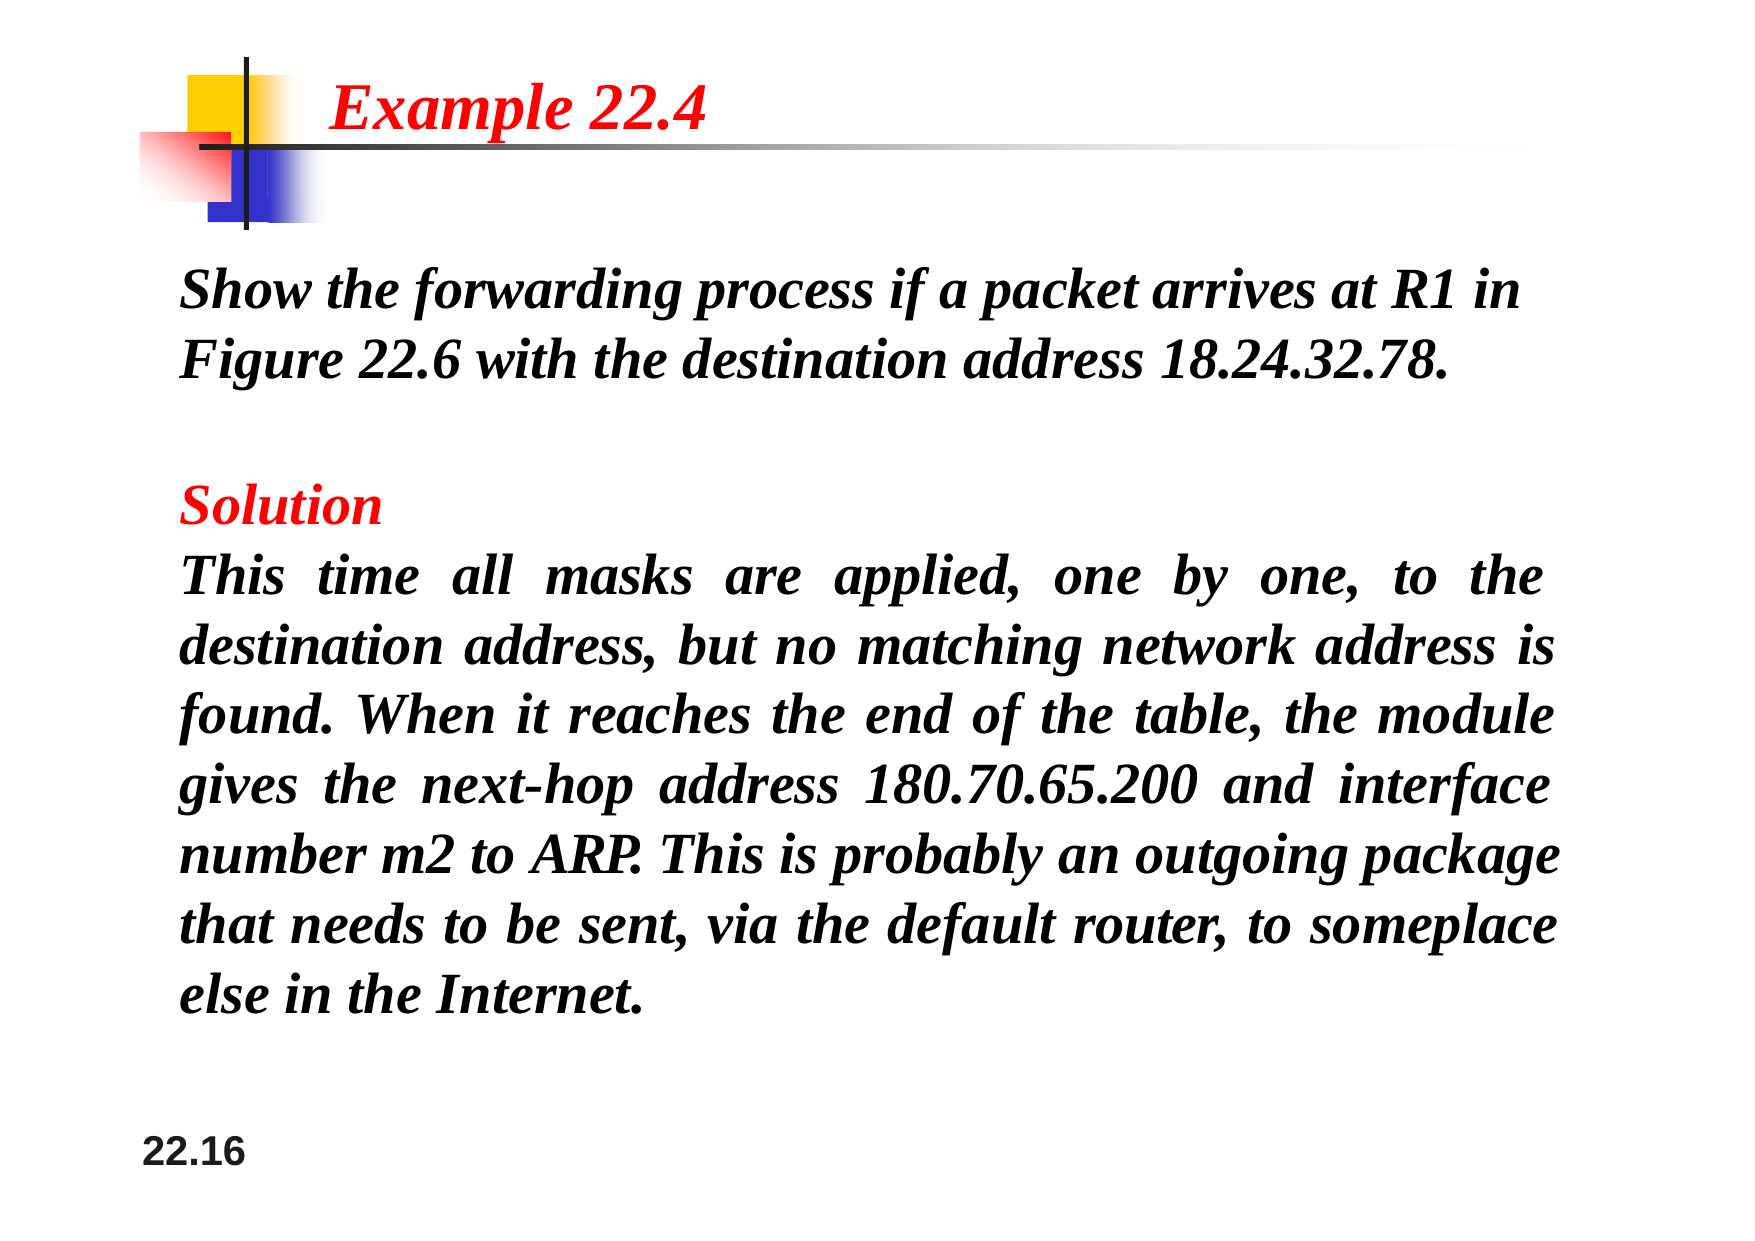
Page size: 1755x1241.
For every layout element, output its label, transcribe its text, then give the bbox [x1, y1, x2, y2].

picture [249, 75, 327, 197]
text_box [139, 197, 329, 231]
picture [139, 132, 243, 197]
title Example 22.4 [327, 60, 710, 248]
slide_number 22.16 [140, 1125, 253, 1241]
picture [710, 132, 1550, 198]
text_box Show the forwarding process if a packet arrives at R1 in Figure 22.6 with the destination address 18.24.32.78. Solution This time all masks are applied, one by one, to the destination address, but no matching network address is found. When it reaches the end of the table, the module gives the next-hop address 180.70.65.200 and interface number m2 to ARP. This is probably an outgoing package that needs to be sent, via the default router, to someplace else in the Internet. [177, 248, 1577, 1026]
